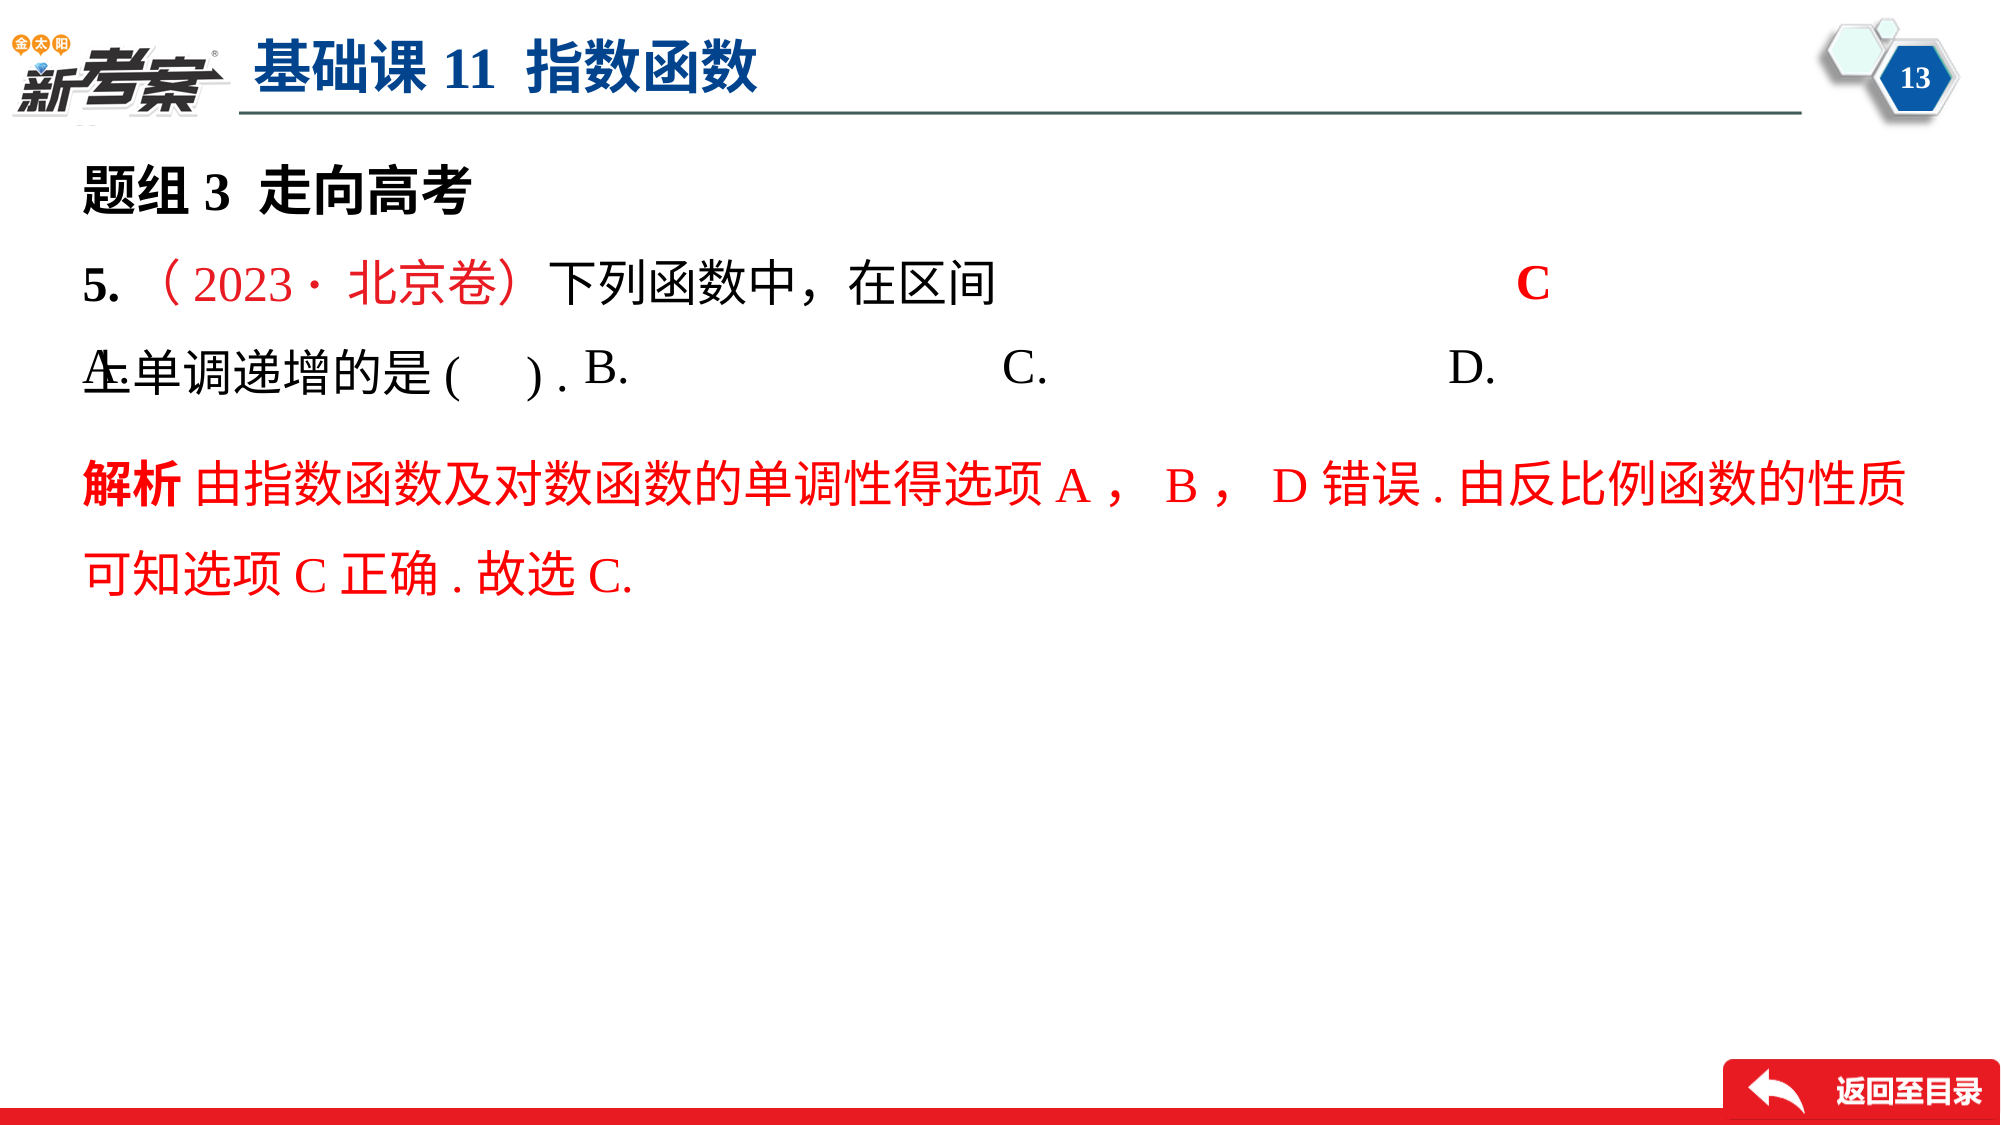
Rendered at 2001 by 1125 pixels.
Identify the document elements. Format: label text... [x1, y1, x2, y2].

text_box 解析 由指数函数及对数函数的单调性得选项A，B，D错误.由反比例函数的性质可知选项C正确.故选C. [82, 422, 1917, 593]
text_box 题组3 走向高考 [82, 124, 1917, 280]
text_box C [1497, 221, 1570, 301]
picture [0, 0, 2001, 1125]
